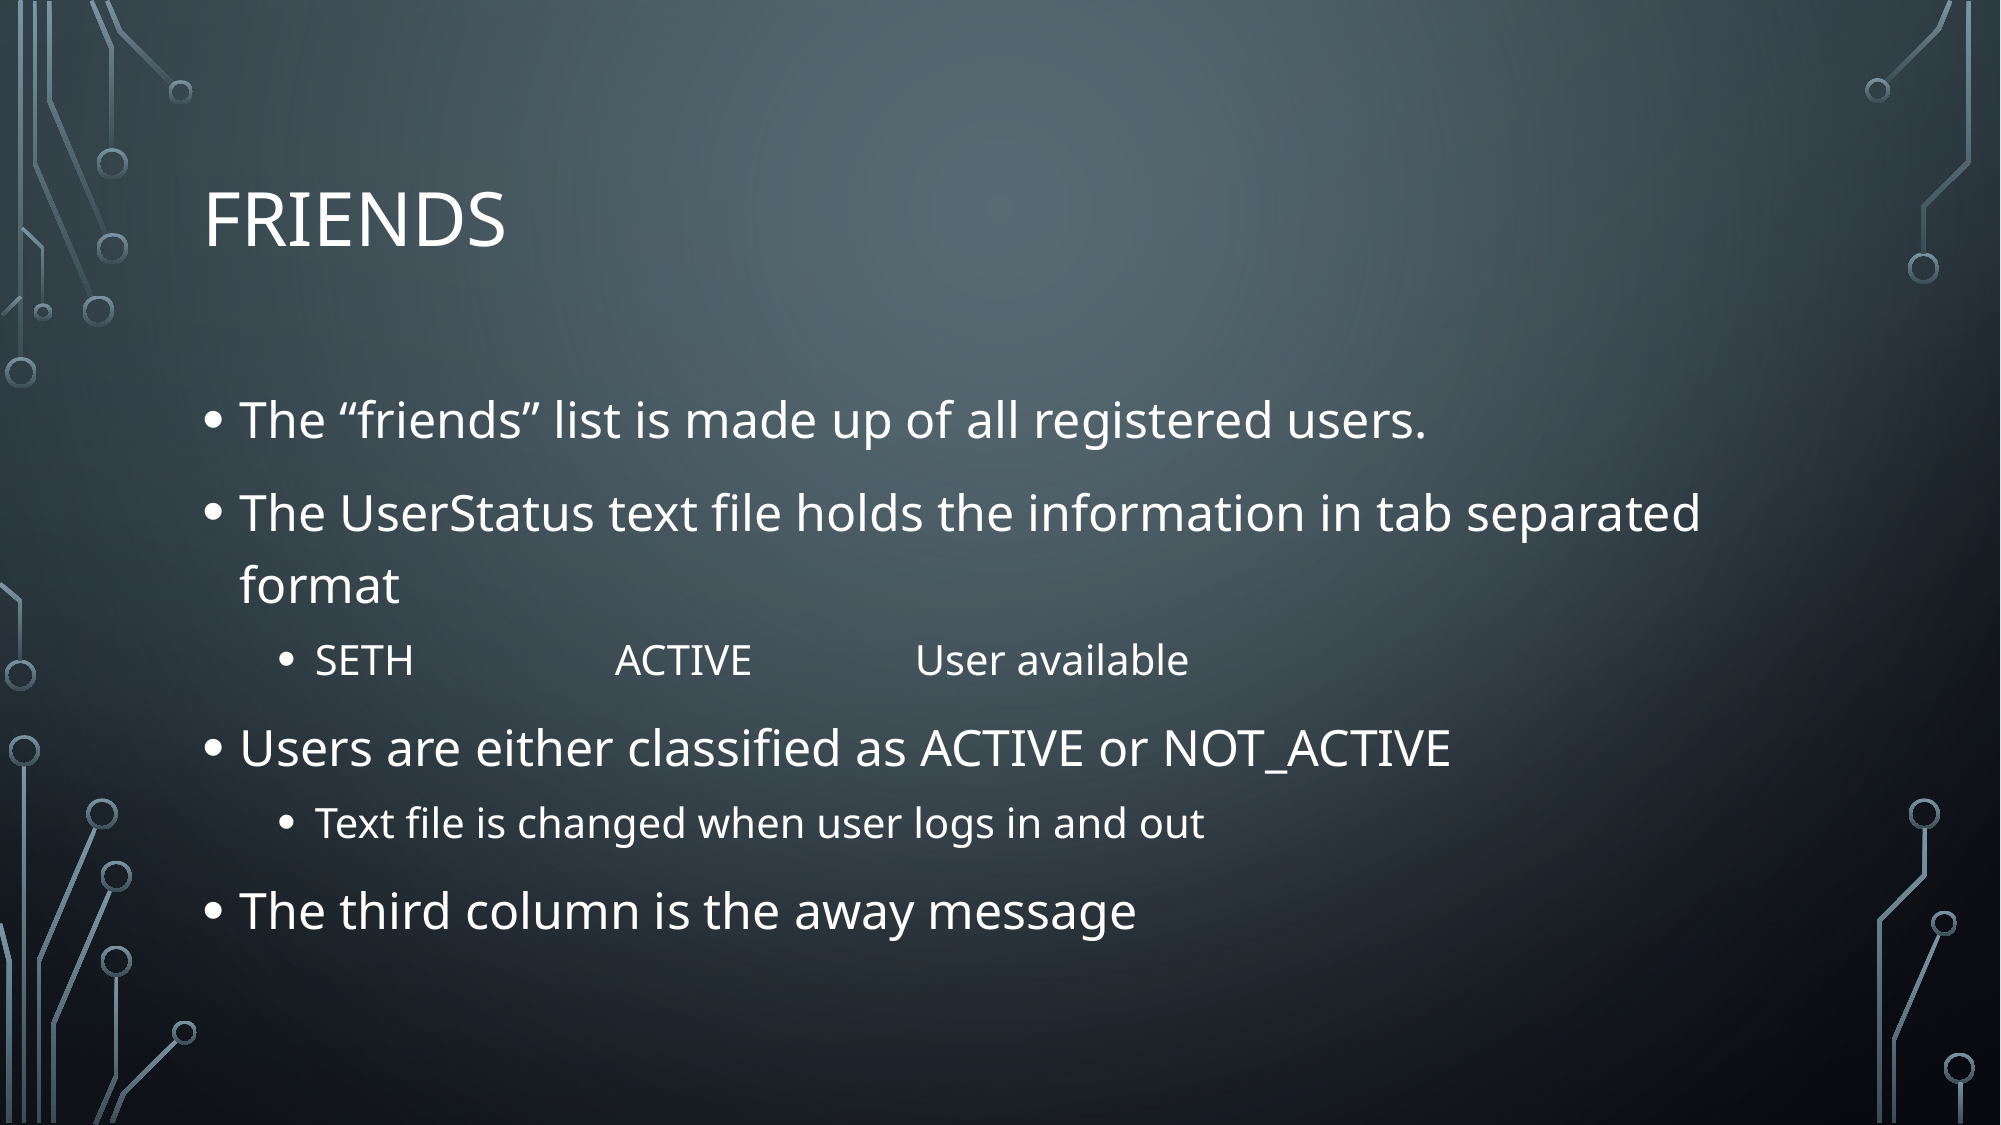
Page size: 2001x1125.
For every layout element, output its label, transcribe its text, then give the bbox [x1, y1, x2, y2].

title Friends [187, 101, 1813, 344]
list The “friends” list is made up of all registered users. The UserStatus text file holds the information in tab separated format SETH ACTIVE User available Users are either classified as ACTIVE or NOT_ACTIVE Text file is changed when user logs in and out The third column is the away message [187, 369, 1813, 950]
